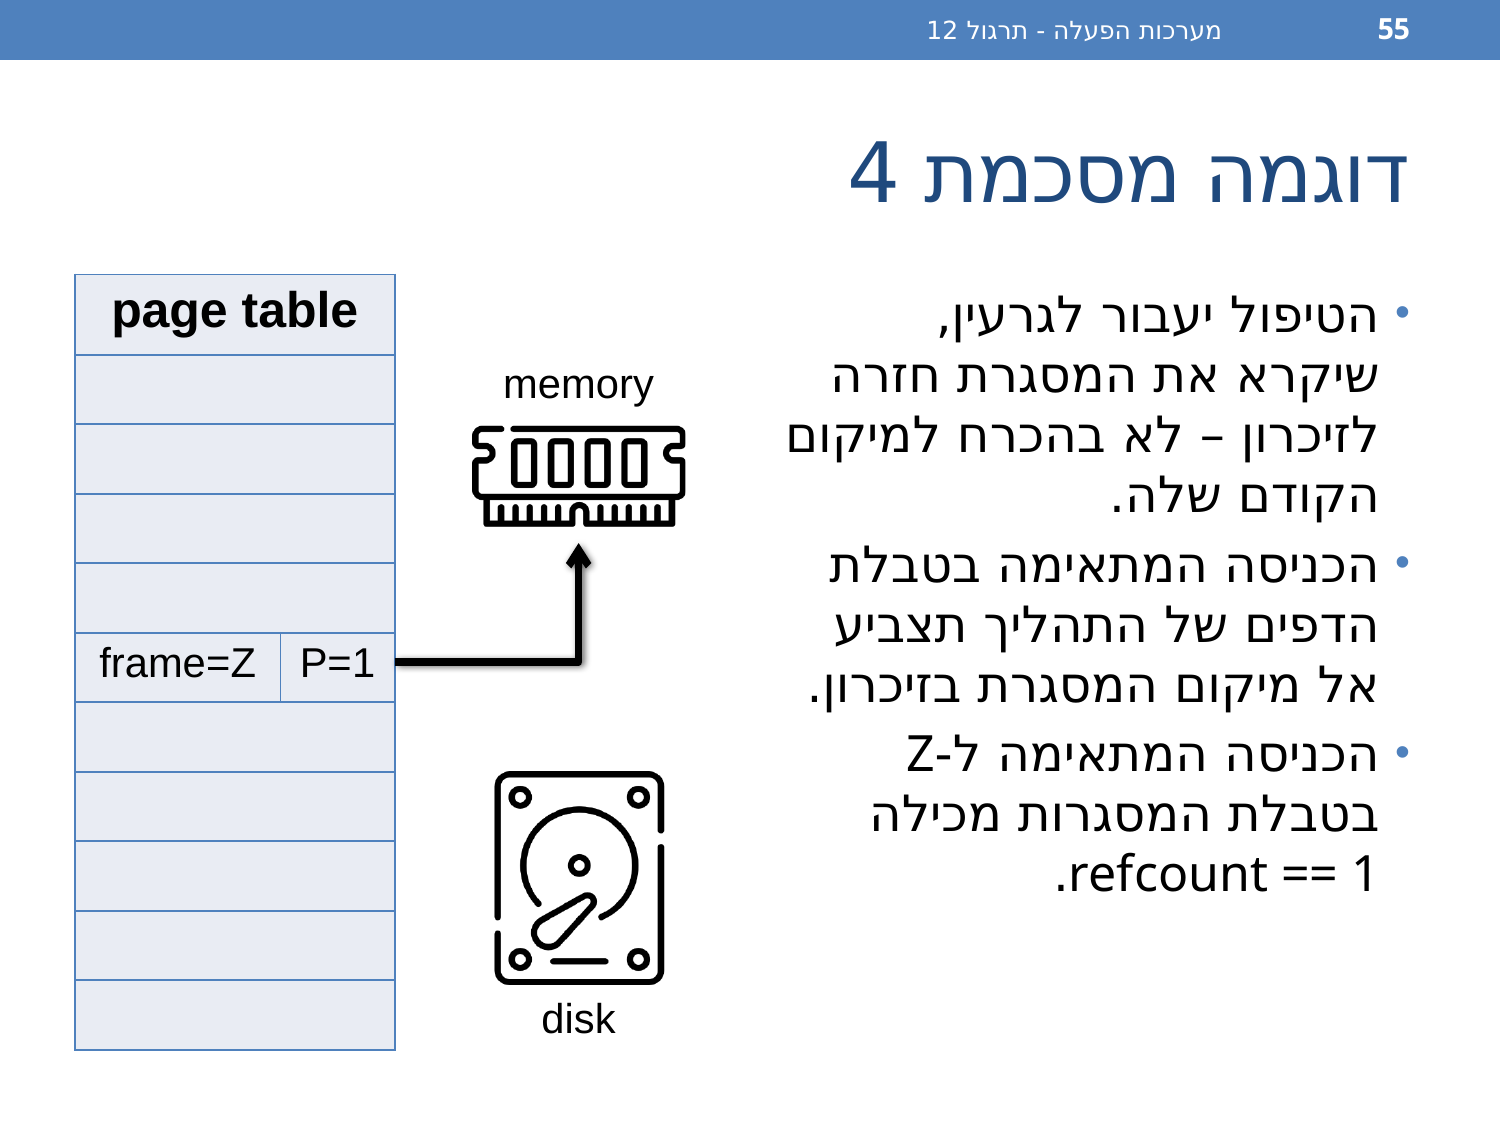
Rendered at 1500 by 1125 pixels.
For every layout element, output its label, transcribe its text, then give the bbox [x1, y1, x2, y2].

table_cell [76, 912, 394, 979]
table_cell [76, 842, 394, 910]
list הטיפול יעבור לגרעין, שיקרא את המסגרת חזרה לזיכרון – לא בהכרח למיקום הקודם שלה. הכניסה המתאימה בטבלת הדפים של התהליך תצביע אל מיקום המסגרת בזיכרון. הכניסה המתאימה ל-Z בטבלת המסגרות מכילה refcount == 1. [762, 274, 1425, 1049]
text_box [394, 542, 579, 663]
table_cell [76, 773, 394, 840]
table_cell [76, 425, 394, 493]
table_header page table [76, 275, 394, 354]
table_cell [76, 703, 394, 771]
text_box memory [460, 349, 697, 415]
table_cell [76, 495, 394, 562]
picture [471, 771, 686, 986]
table_cell P=1 [281, 634, 394, 701]
table_cell frame=Z [76, 634, 280, 701]
title דוגמה מסכמת 4 [75, 87, 1425, 250]
slide_number 55 [1250, 3, 1425, 57]
text_box disk [460, 984, 697, 1050]
footer מערכות הפעלה - תרגול 12 [562, 3, 1238, 57]
table_cell [76, 356, 394, 423]
table_cell [76, 981, 394, 1049]
table_cell [76, 564, 391, 632]
picture [471, 420, 686, 544]
